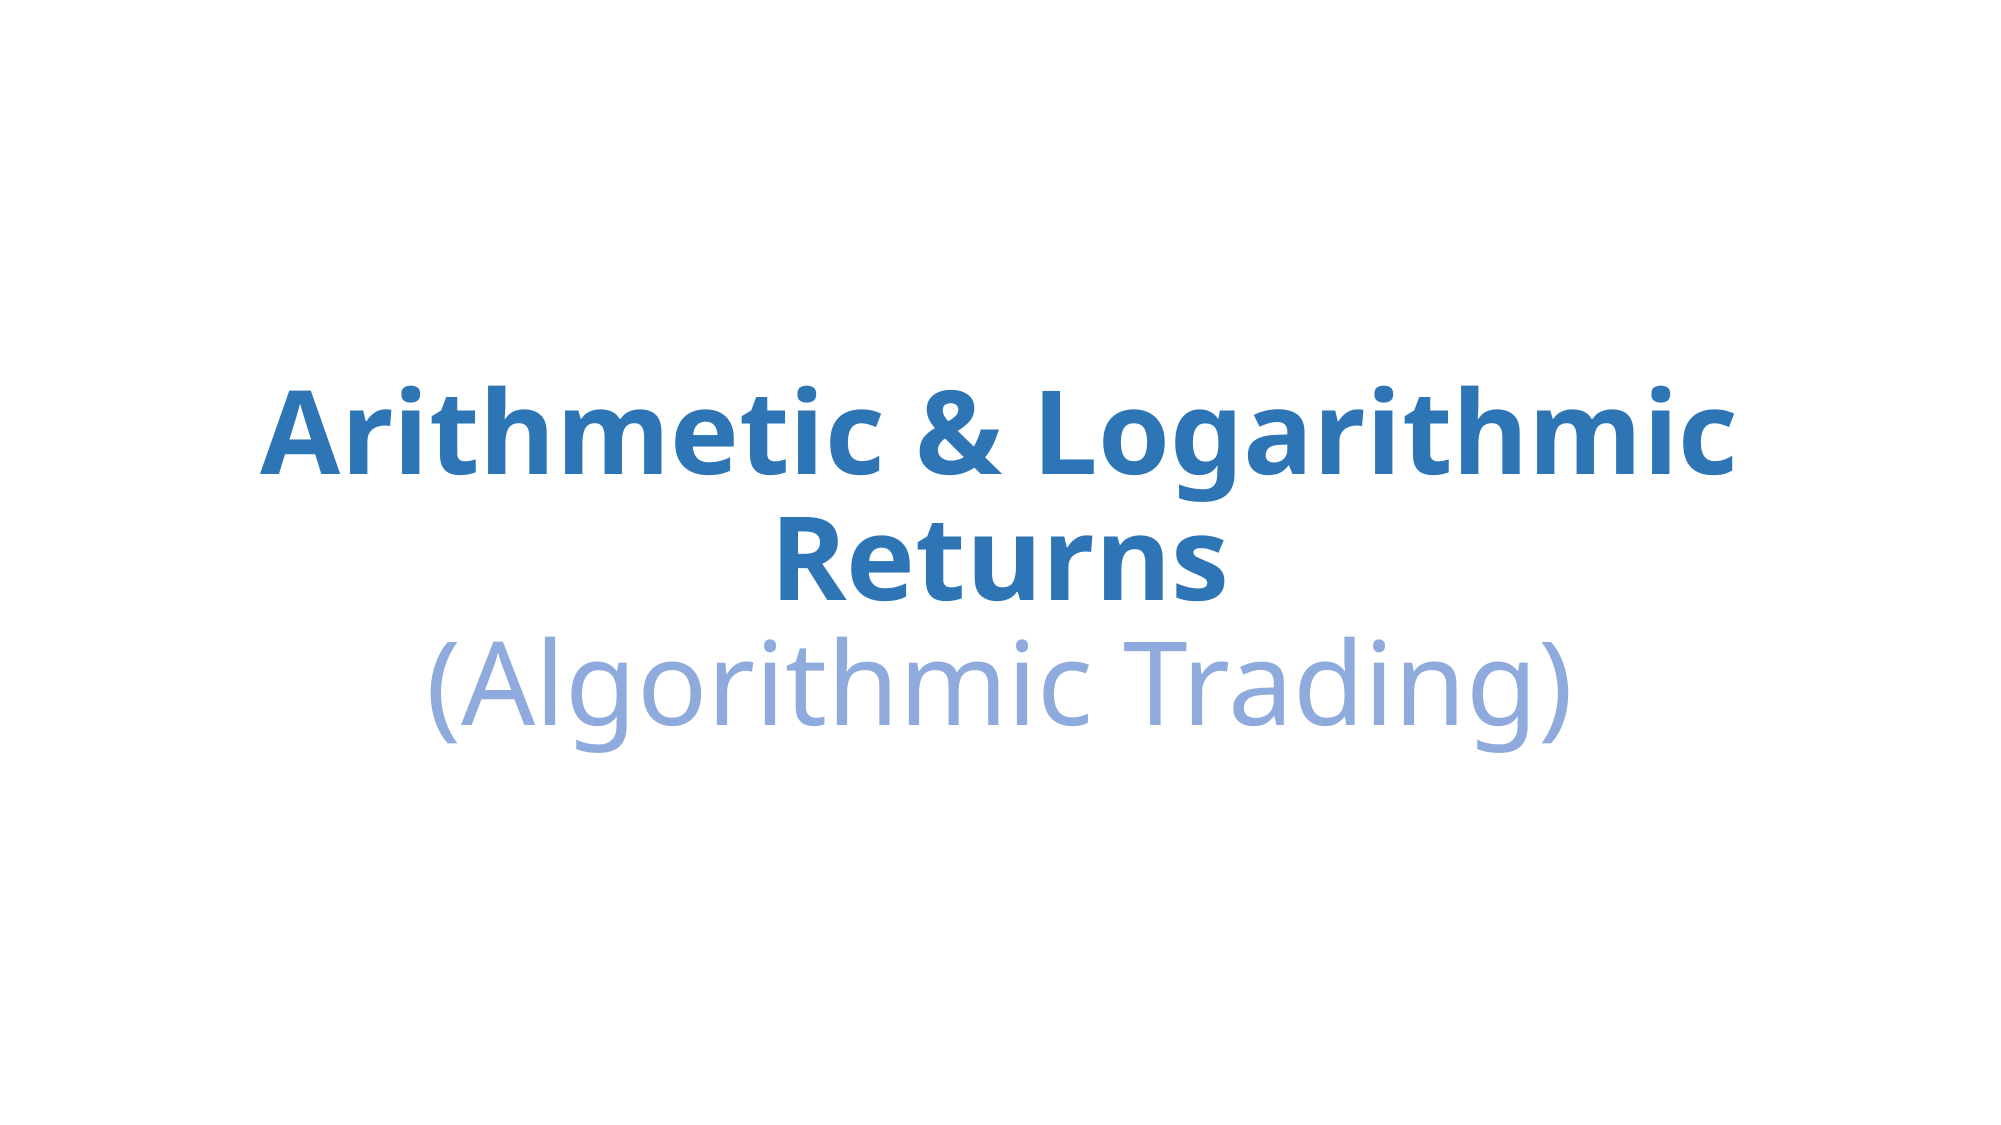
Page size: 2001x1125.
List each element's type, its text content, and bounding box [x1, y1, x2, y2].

title Arithmetic & Logarithmic Returns (Algorithmic Trading) [211, 366, 1789, 759]
